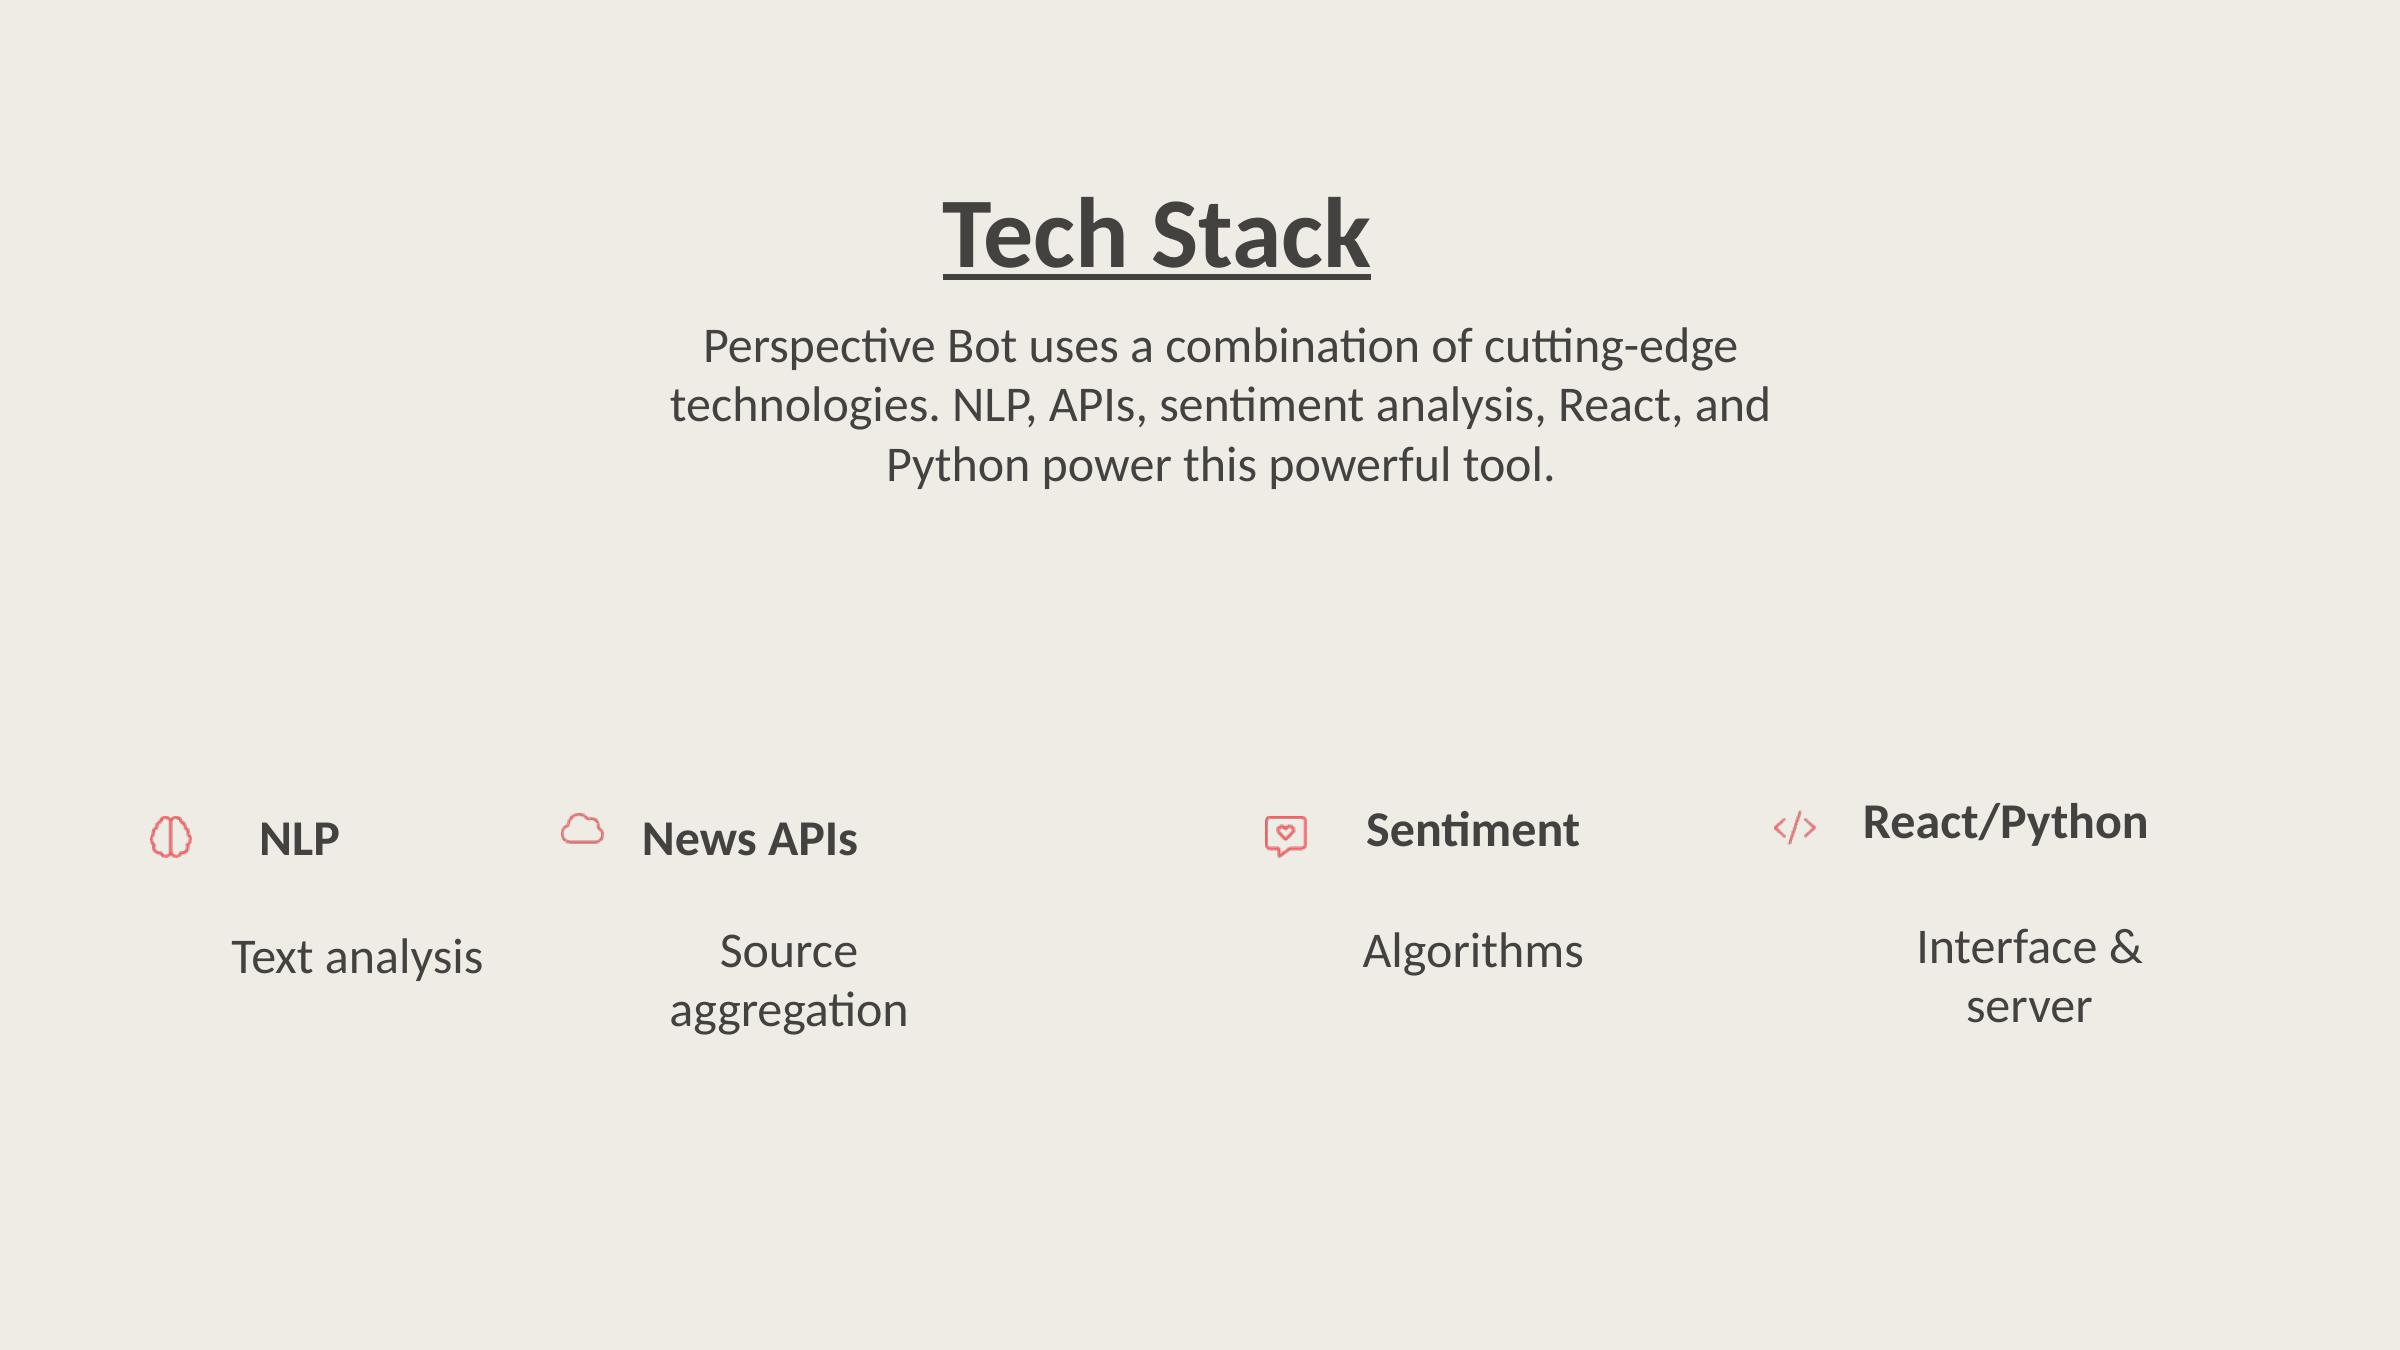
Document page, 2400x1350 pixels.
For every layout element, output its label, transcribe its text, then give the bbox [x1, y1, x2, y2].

picture [561, 807, 604, 850]
text_box React/Python [1857, 791, 2155, 908]
text_box Algorithms [1324, 917, 1622, 978]
text_box News APIs [601, 807, 899, 925]
text_box Sentiment [1324, 799, 1622, 916]
picture [150, 816, 192, 858]
text_box Interface & server [1880, 914, 2179, 1034]
text_box NLP [150, 807, 449, 866]
picture [1774, 807, 1816, 850]
text_box Text analysis [208, 924, 507, 984]
text_box Tech Stack [691, 171, 1622, 289]
text_box Perspective Bot uses a combination of cutting-edge technologies. NLP, APIs, sentiment analysis, React, and Python power this powerful tool. [601, 313, 1841, 433]
text_box Source aggregation [640, 918, 938, 1038]
picture [1264, 816, 1307, 858]
